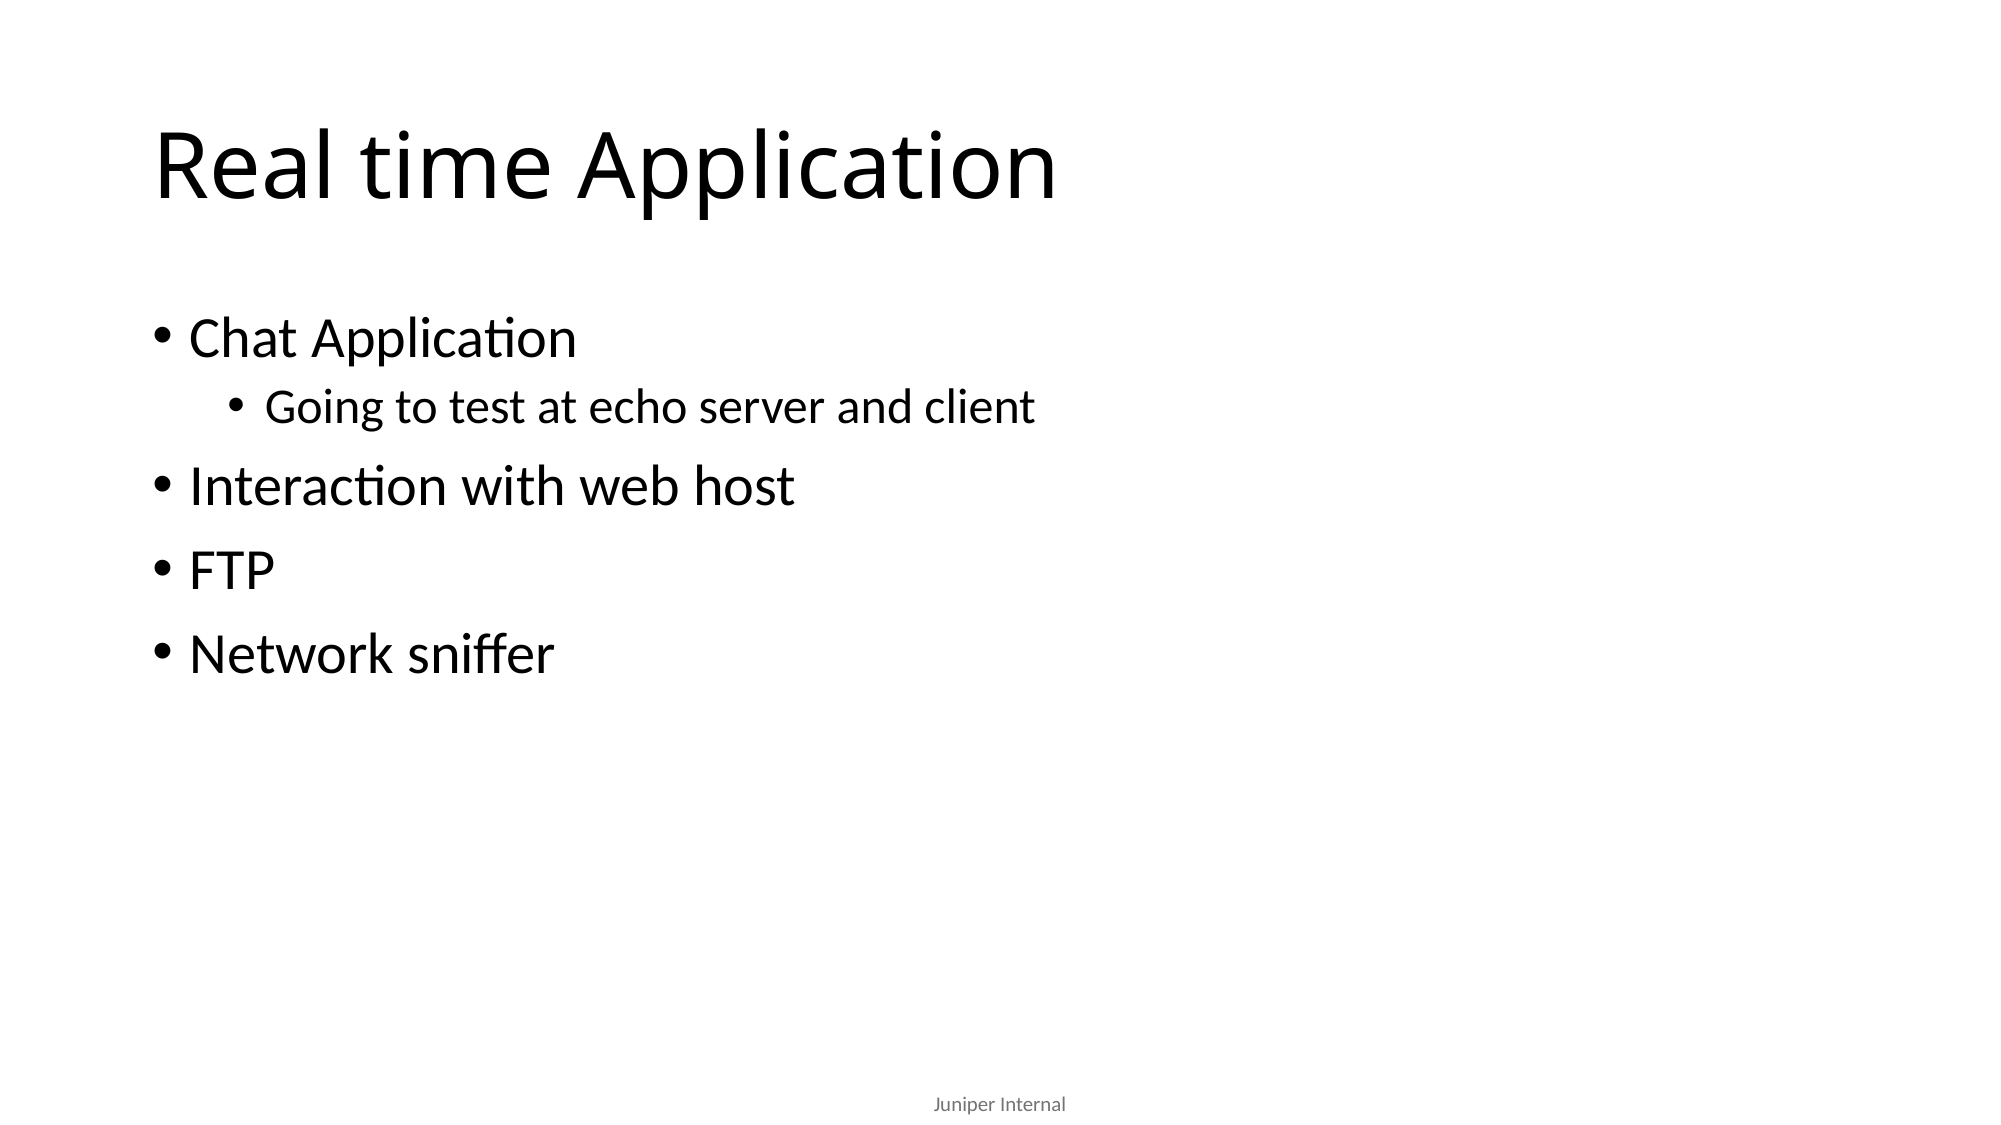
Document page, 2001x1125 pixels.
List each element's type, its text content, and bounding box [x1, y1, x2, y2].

list Chat Application Going to test at echo server and client Interaction with web host FTP Network sniffer [137, 299, 1863, 1014]
title Real time Application [137, 59, 1863, 278]
